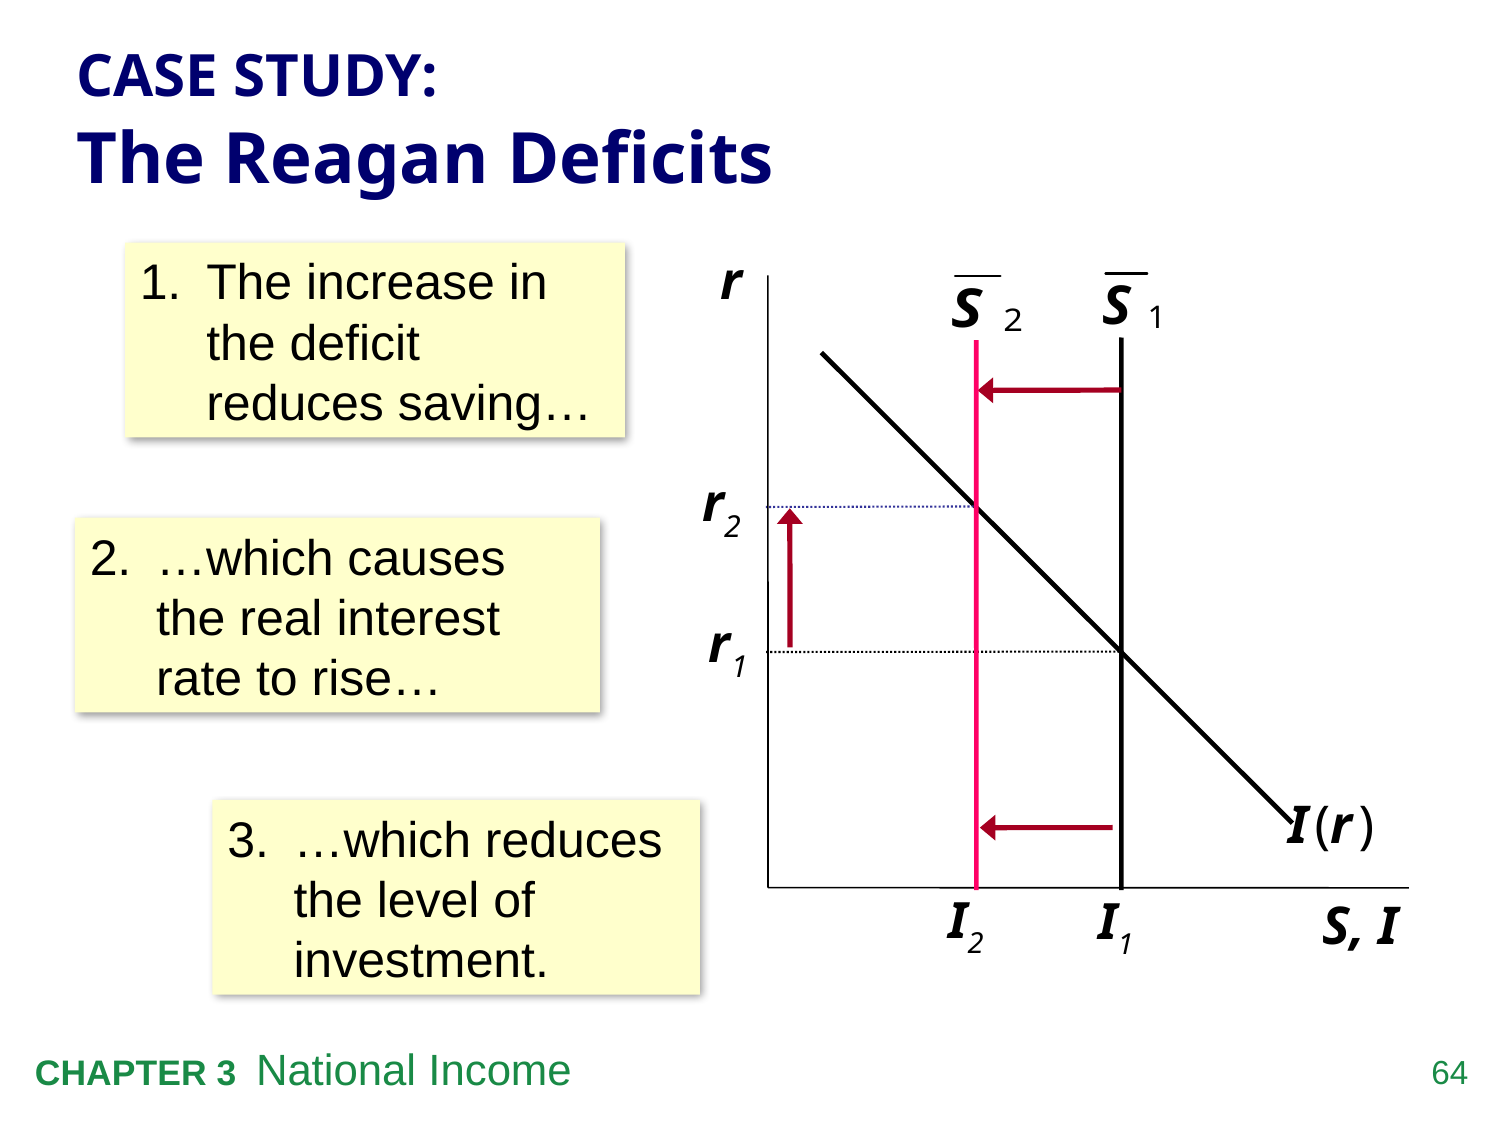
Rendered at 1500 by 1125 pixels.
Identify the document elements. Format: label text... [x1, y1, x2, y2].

text_box 2. …which causes the real interest rate to rise… [74, 517, 600, 713]
title CASE STUDY: The Reagan Deficits [76, 38, 1430, 193]
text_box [687, 239, 1435, 963]
text_box 1. The increase in the deficit reduces saving… [125, 242, 625, 438]
text_box 3. …which reduces the level of investment. [212, 799, 700, 995]
